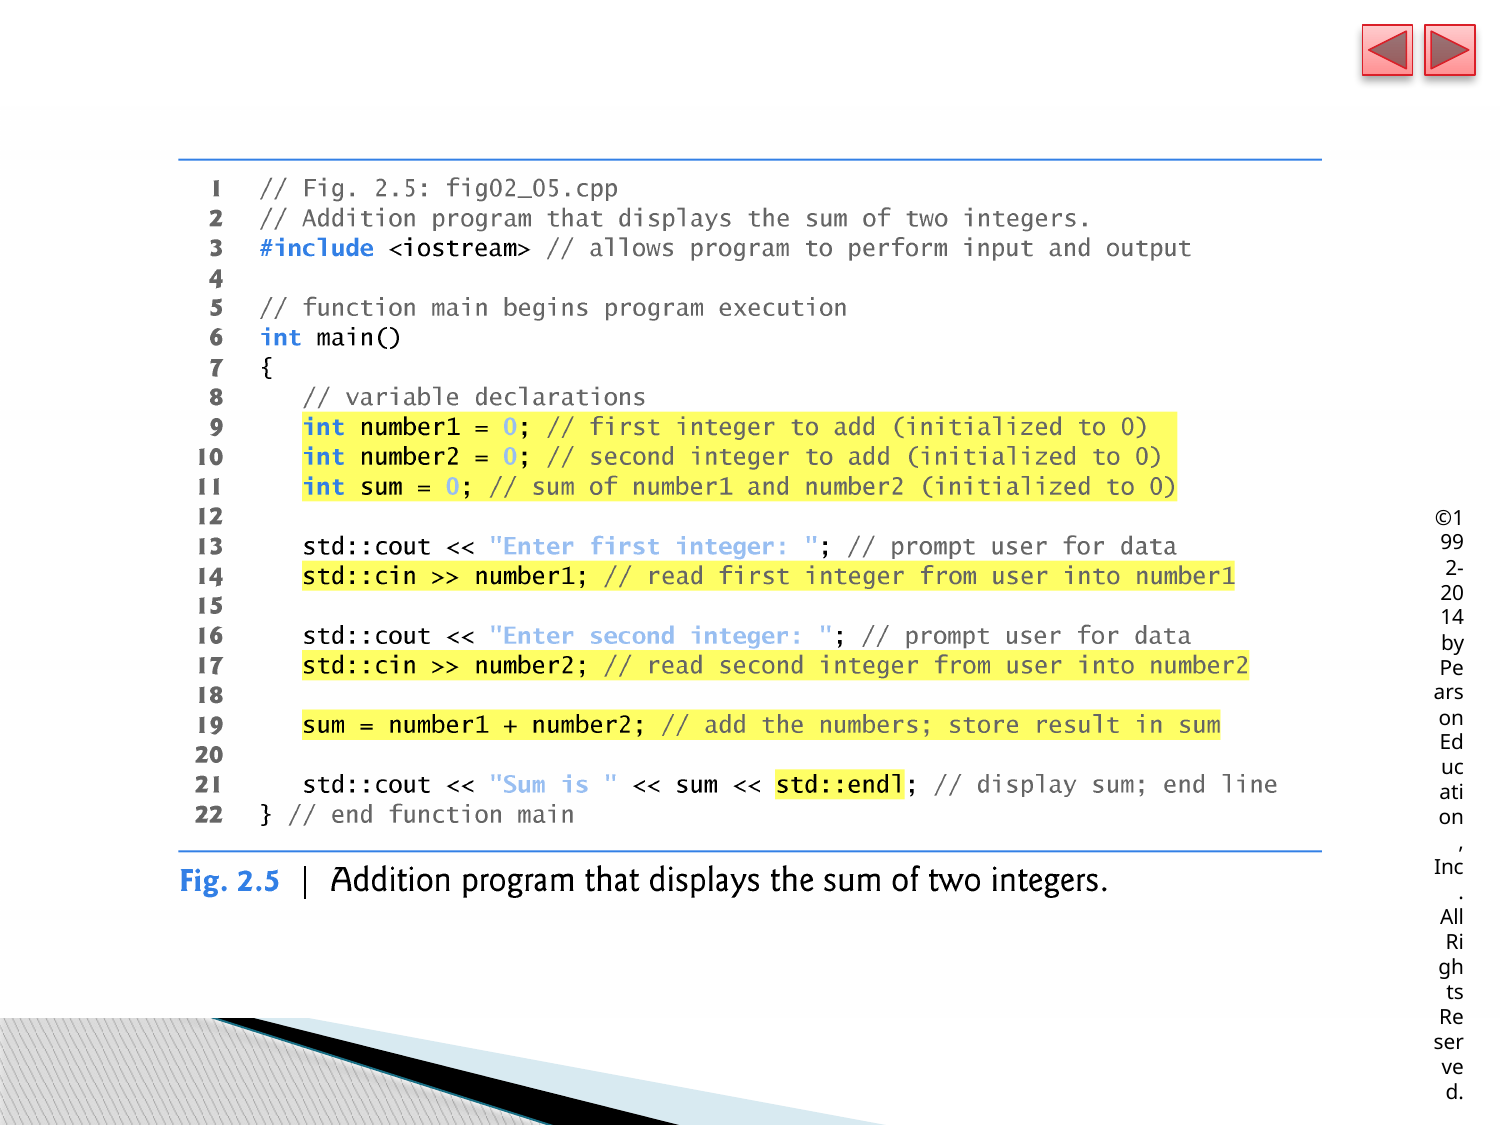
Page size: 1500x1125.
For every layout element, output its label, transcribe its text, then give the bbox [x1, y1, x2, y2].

footer ©1992-2014 by Pearson Education, Inc. All Rights Reserved. [1418, 1051, 1479, 1112]
picture [0, 106, 1500, 1018]
